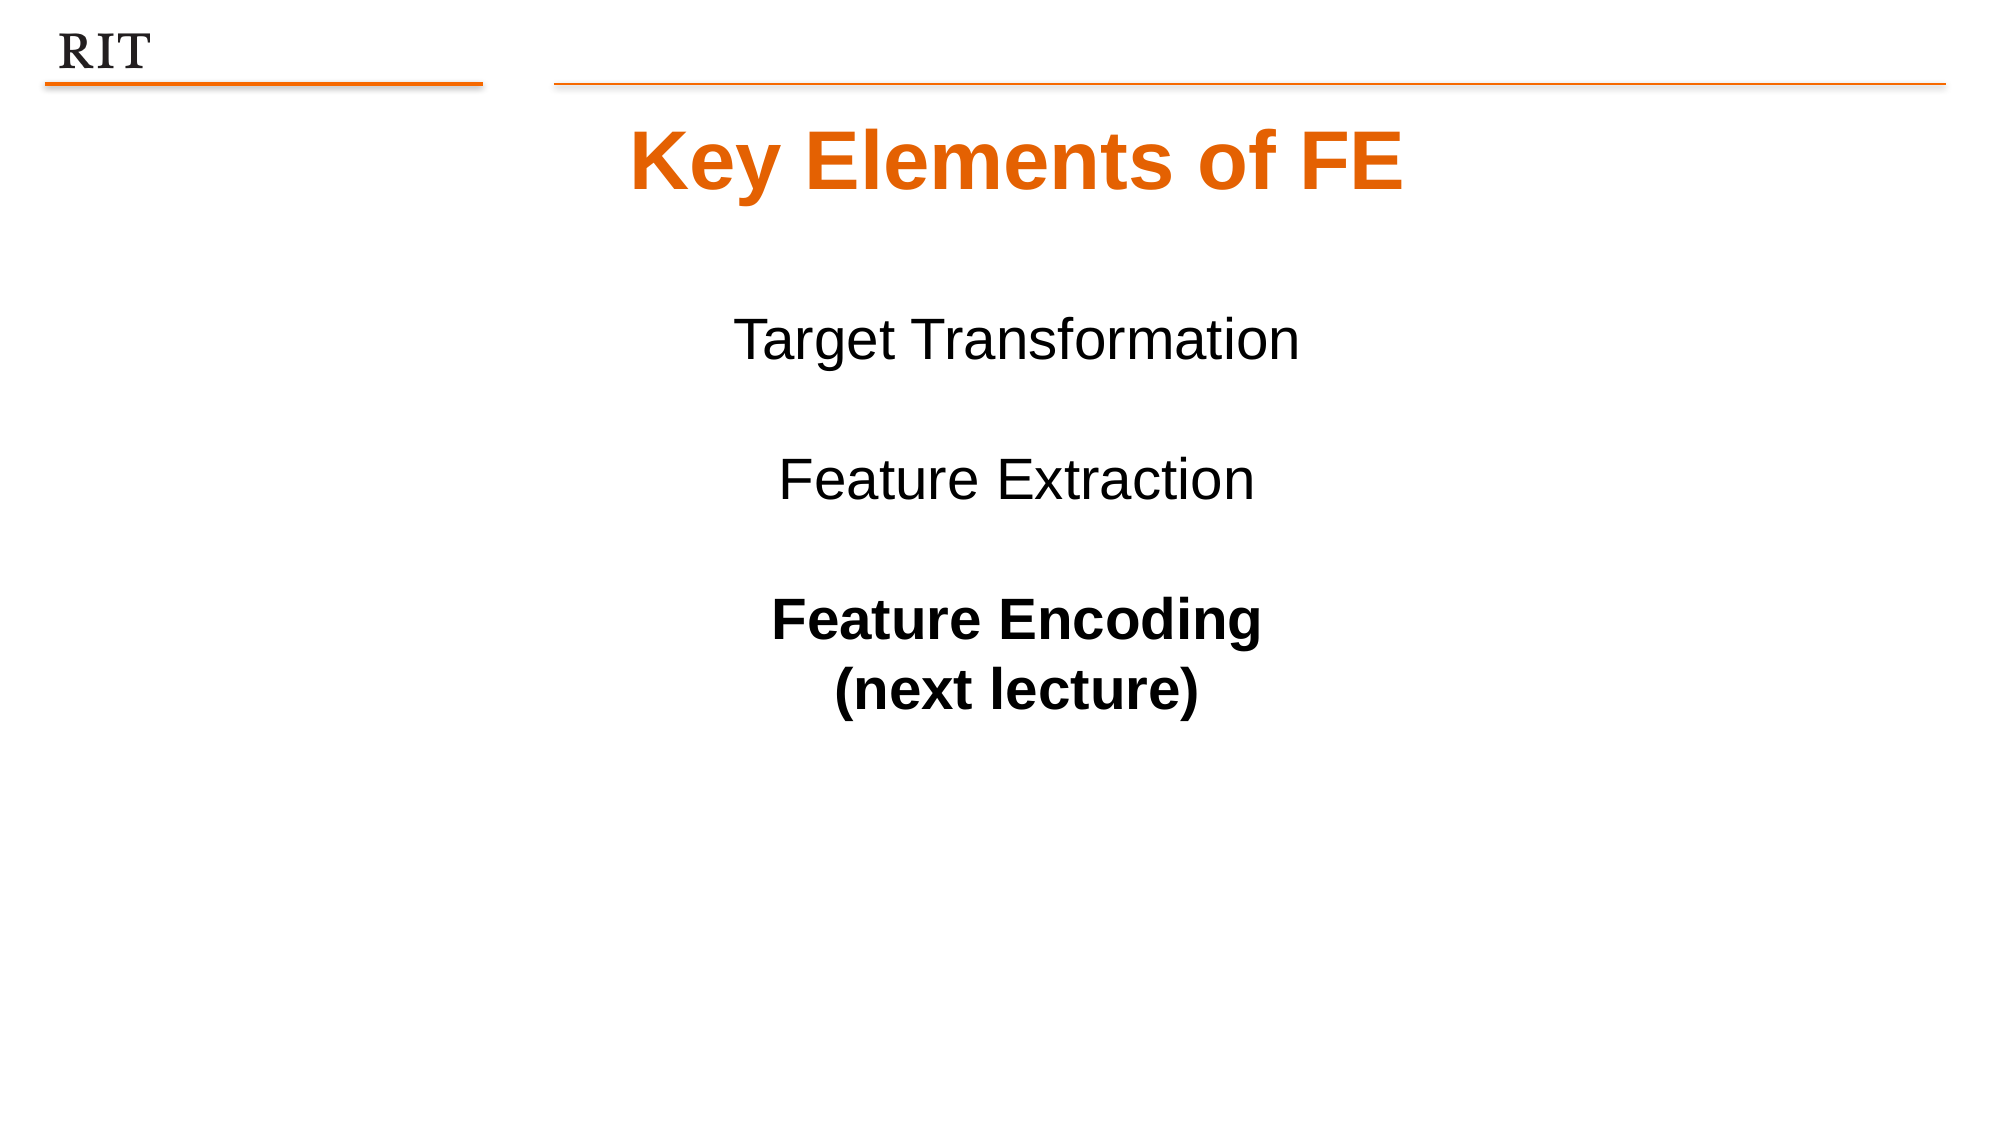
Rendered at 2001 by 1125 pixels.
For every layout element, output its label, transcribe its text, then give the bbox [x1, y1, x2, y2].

title Key Elements of FE [117, 114, 1918, 198]
text_box Target Transformation Feature Extraction Feature Encoding (next lecture) [143, 280, 1892, 966]
